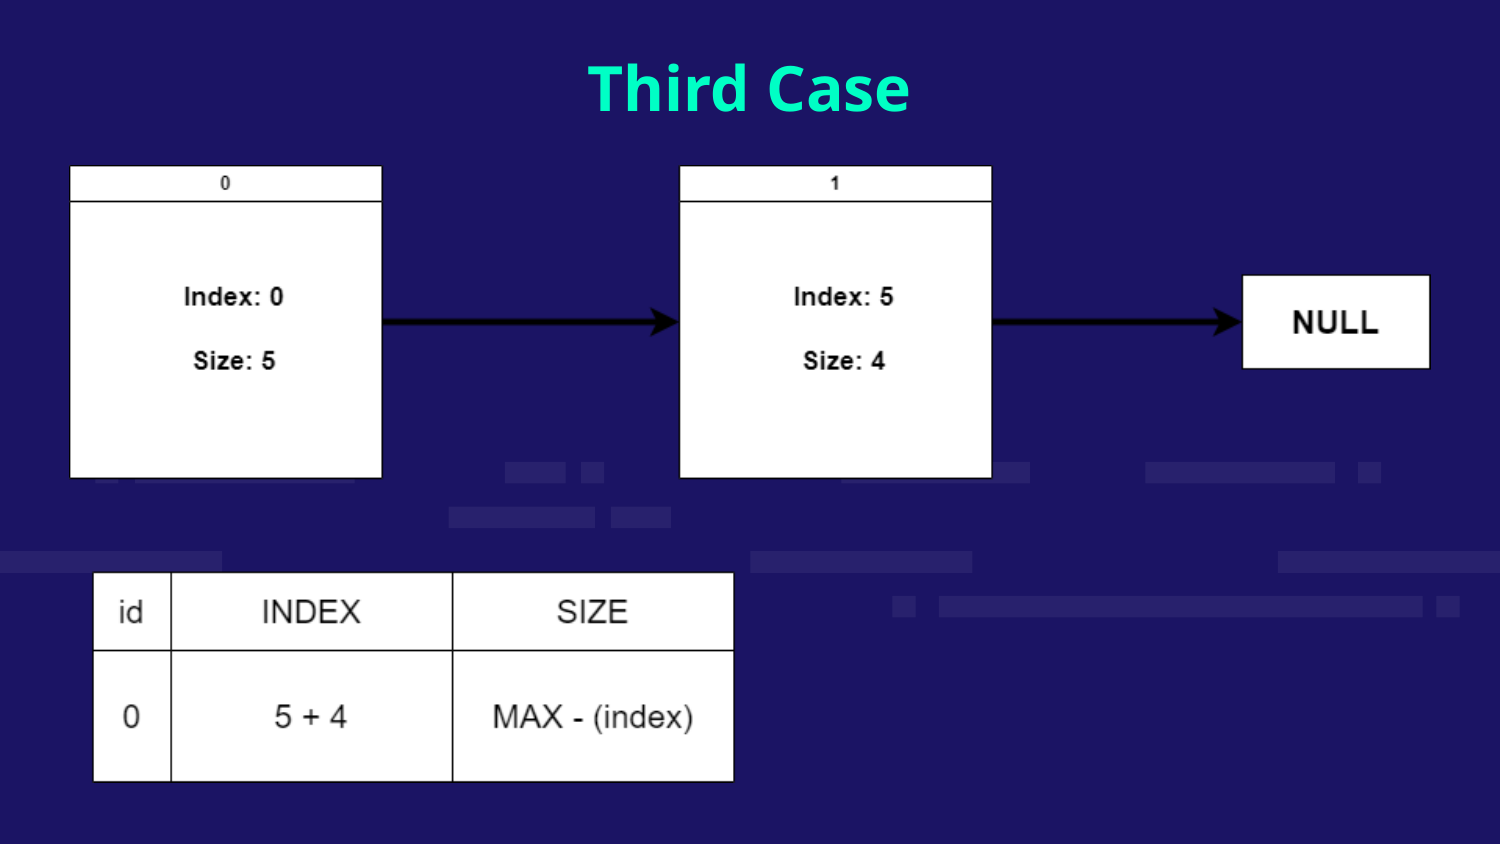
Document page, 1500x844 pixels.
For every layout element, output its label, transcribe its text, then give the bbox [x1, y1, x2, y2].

title Third Case [209, 33, 1291, 144]
picture [69, 165, 1431, 784]
